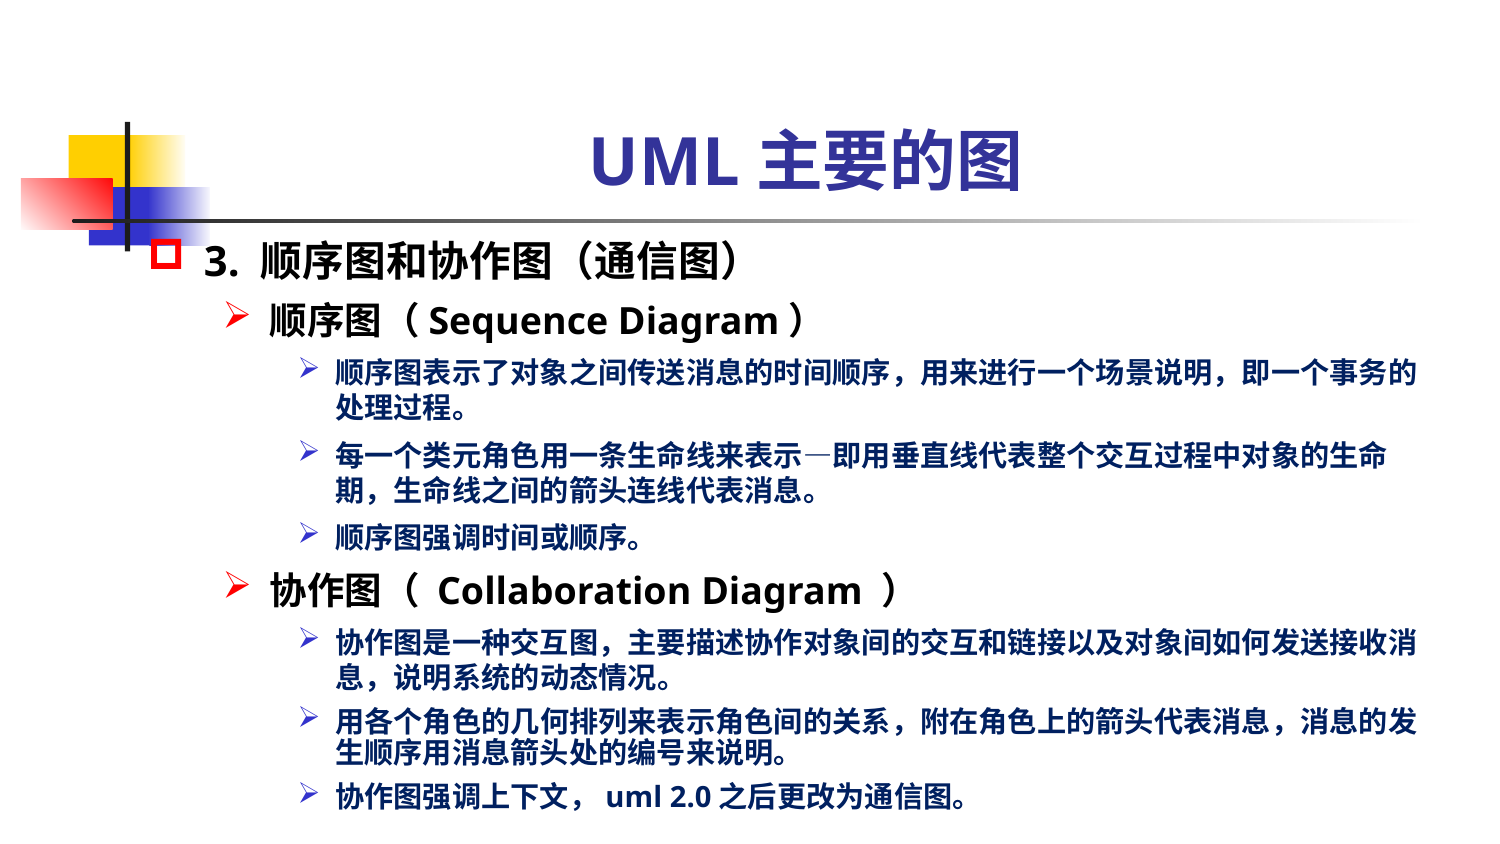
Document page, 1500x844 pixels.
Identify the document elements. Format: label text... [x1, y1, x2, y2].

title UML主要的图 [212, 94, 1400, 207]
text_box 3. 顺序图和协作图（通信图） 顺序图（Sequence Diagram） 顺序图表示了对象之间传送消息的时间顺序，用来进行一个场景说明，即一个事务的处理过程。 每一个类元角色用一条生命线来表示—即用垂直线代表整个交互过程中对象的生命期，生命线之间的箭头连线代表消息。 顺序图强调时间或顺序。 协作图（ Collaboration Diagram ） 协作图是一种交互图，主要描述协作对象间的交互和链接以及对象间如何发送接收消息，说明系统的动态情况。 用各个角色的几何排列来表示角色间的关系，附在角色上的箭头代表消息，消息的发生顺序用消息箭头处的编号来说明。 协作图强调上下文，uml 2.0之后更改为通信图。 [132, 227, 1459, 830]
